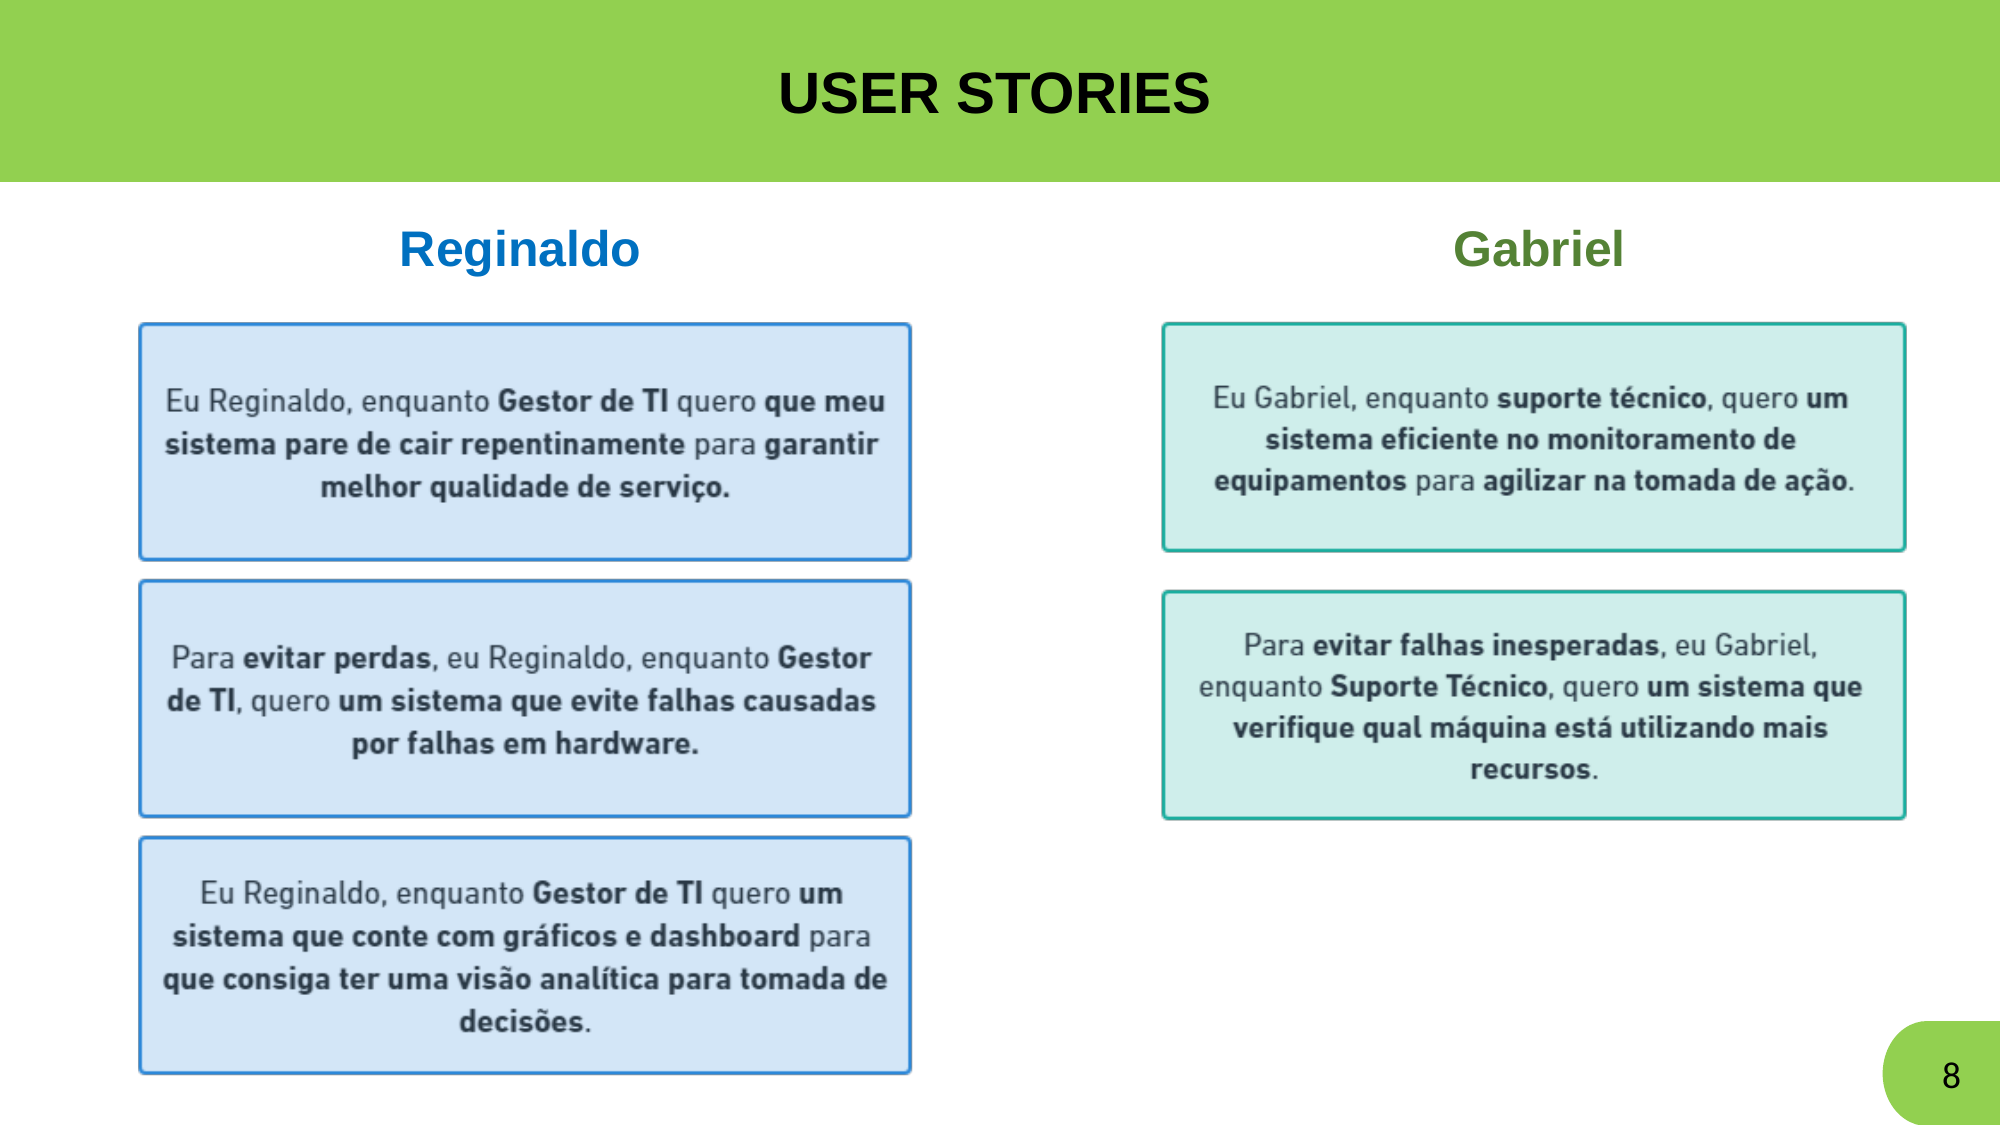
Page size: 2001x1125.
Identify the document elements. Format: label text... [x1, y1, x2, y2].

text_box 8 [1882, 1021, 2000, 1125]
picture [1132, 168, 1948, 975]
picture [96, 280, 946, 1118]
text_box USER STORIES [763, 47, 1236, 133]
text_box Reginaldo [247, 208, 795, 280]
text_box [0, 0, 2000, 182]
